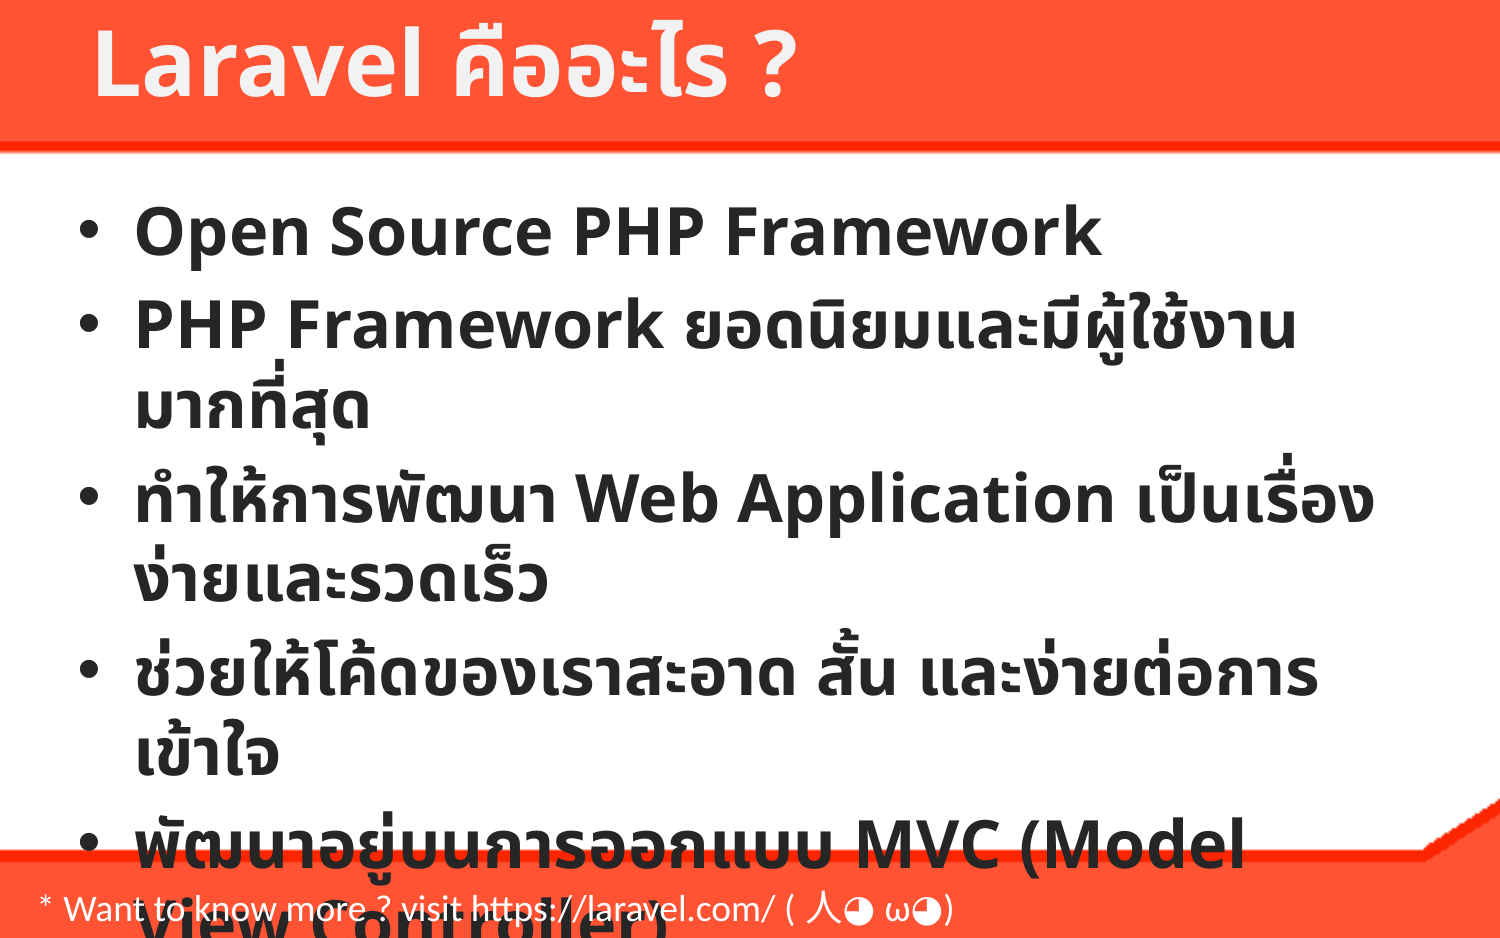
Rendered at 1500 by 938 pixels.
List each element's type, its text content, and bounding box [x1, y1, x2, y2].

text_box * Want to know more ? visit https://laravel.com/ (人◕ω◕) [21, 876, 1500, 937]
list Open Source PHP Framework PHP Framework ยอดนิยมและมีผู้ใช้งานมากที่สุด ทำให้การพัฒนา Web Application เป็นเรื่องง่ายและรวดเร็ว ช่วยให้โค้ดของเราสะอาด สั้น และง่ายต่อการเข้าใจ พัฒนาอยู่บนการออกแบบ MVC (Model View Controller) ง่ายสำหรับผู้ที่พึ่งเริ่มศึกษาการใช้งาน MVC Framework [62, 181, 1413, 800]
title Laravel คืออะไร ? [75, 0, 1275, 138]
picture [0, 0, 1500, 938]
